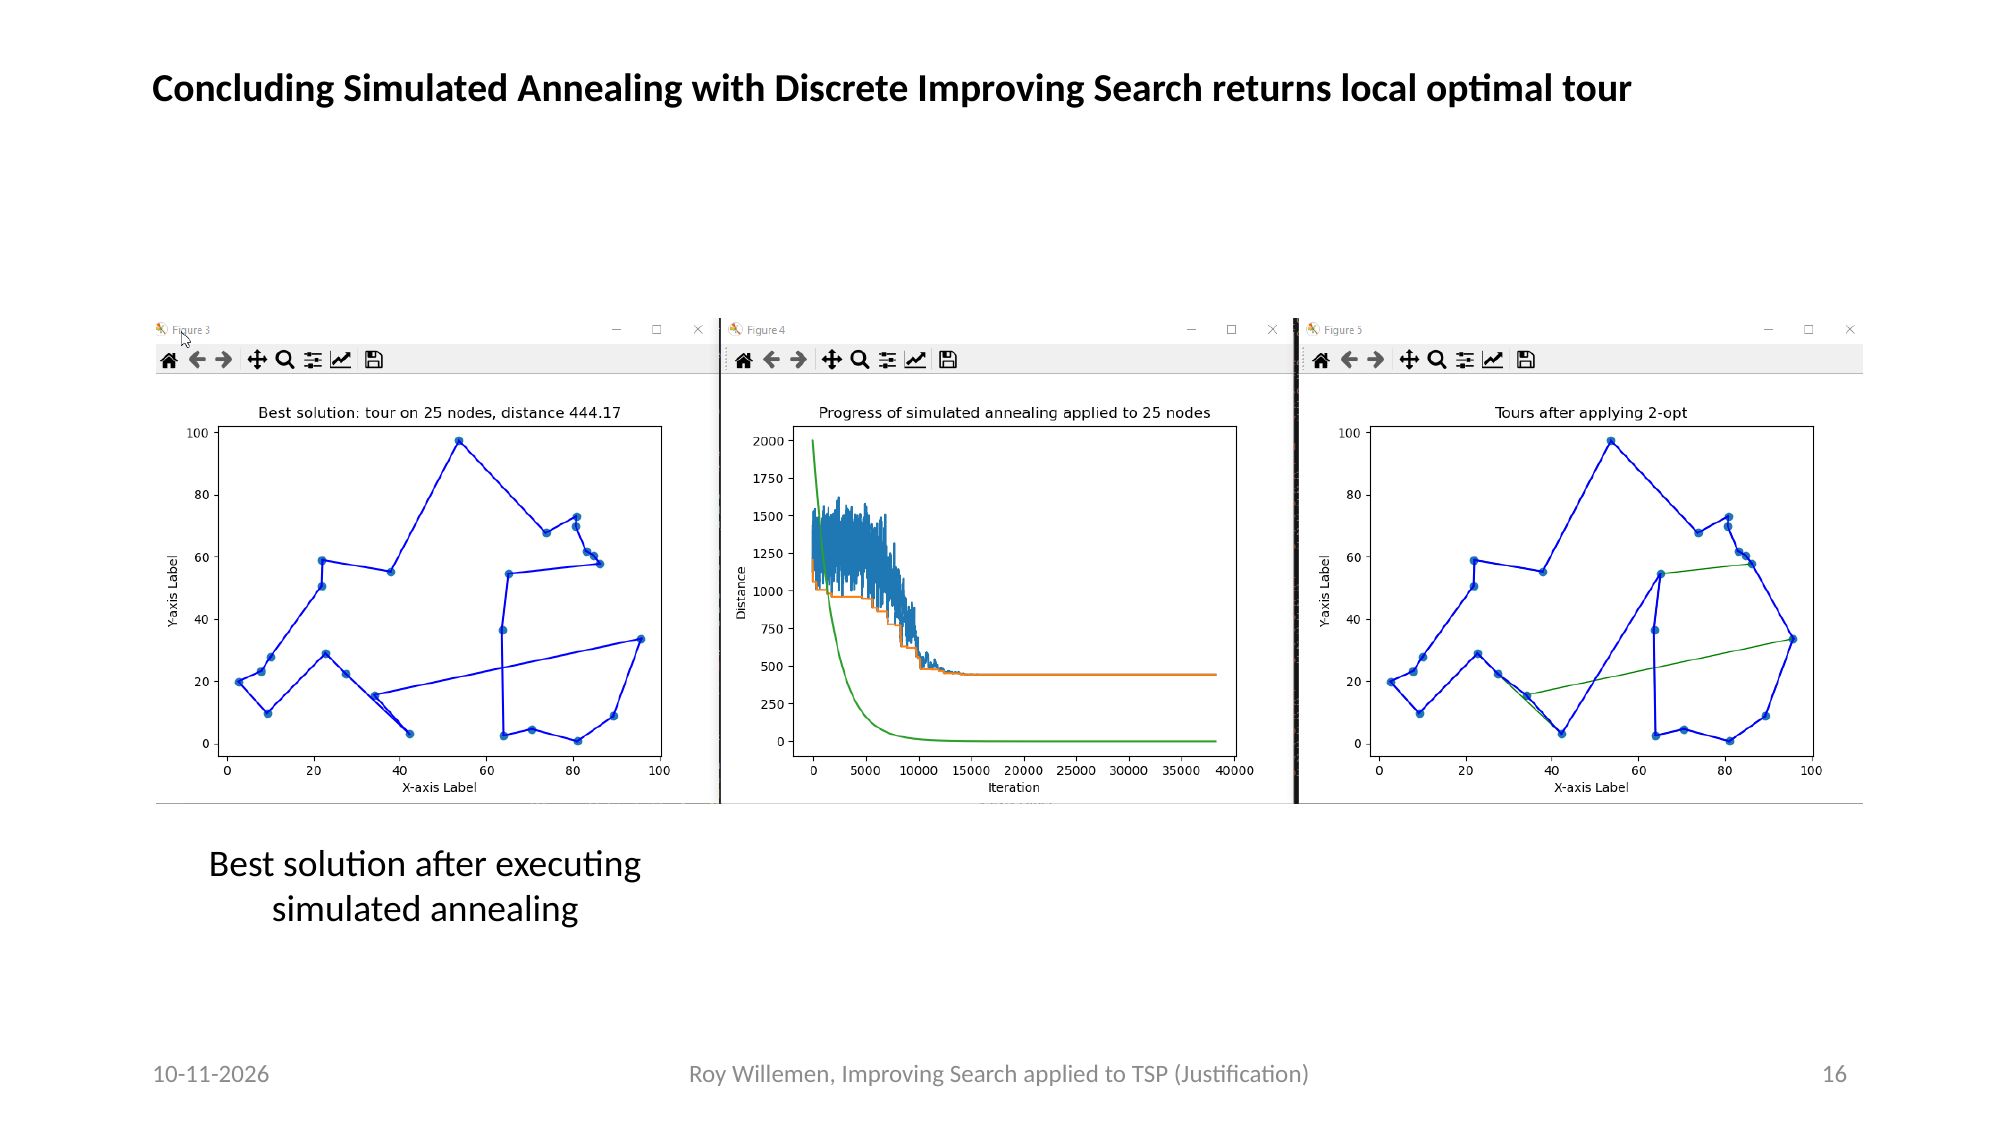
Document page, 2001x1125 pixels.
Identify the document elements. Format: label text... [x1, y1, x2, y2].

picture [156, 318, 1863, 804]
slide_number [137, 1042, 588, 1103]
footer Roy Willemen, Improving Search applied to TSP (Justification) [662, 1042, 1338, 1103]
text_box Best solution after executing simulated annealing [188, 832, 663, 937]
title Concluding Simulated Annealing with Discrete Improving Search returns local optimal tour [137, 59, 1863, 118]
slide_number 16 [1412, 1042, 1863, 1103]
